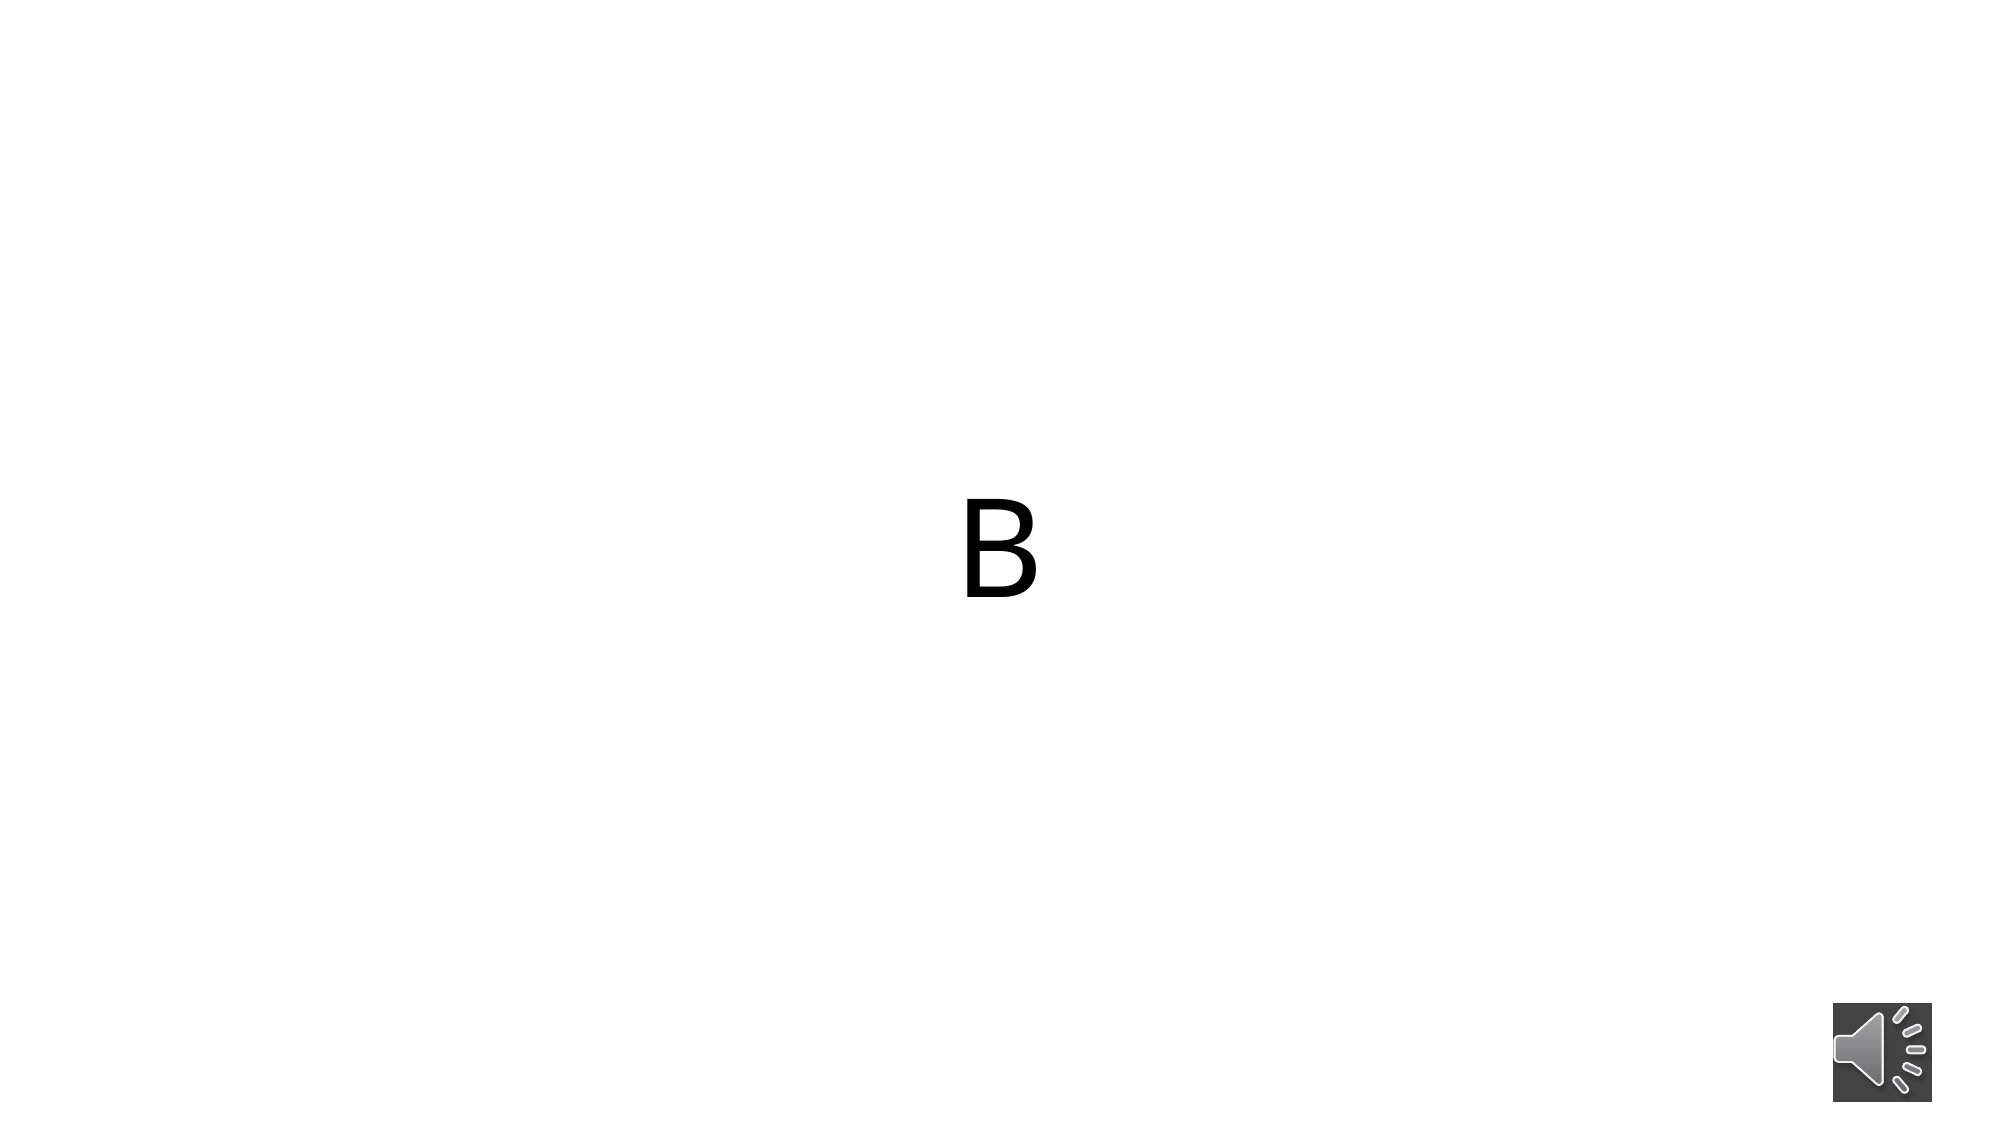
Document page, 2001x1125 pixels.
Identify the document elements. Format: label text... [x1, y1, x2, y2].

picture [1832, 1002, 1933, 1103]
title B [116, 528, 1883, 635]
